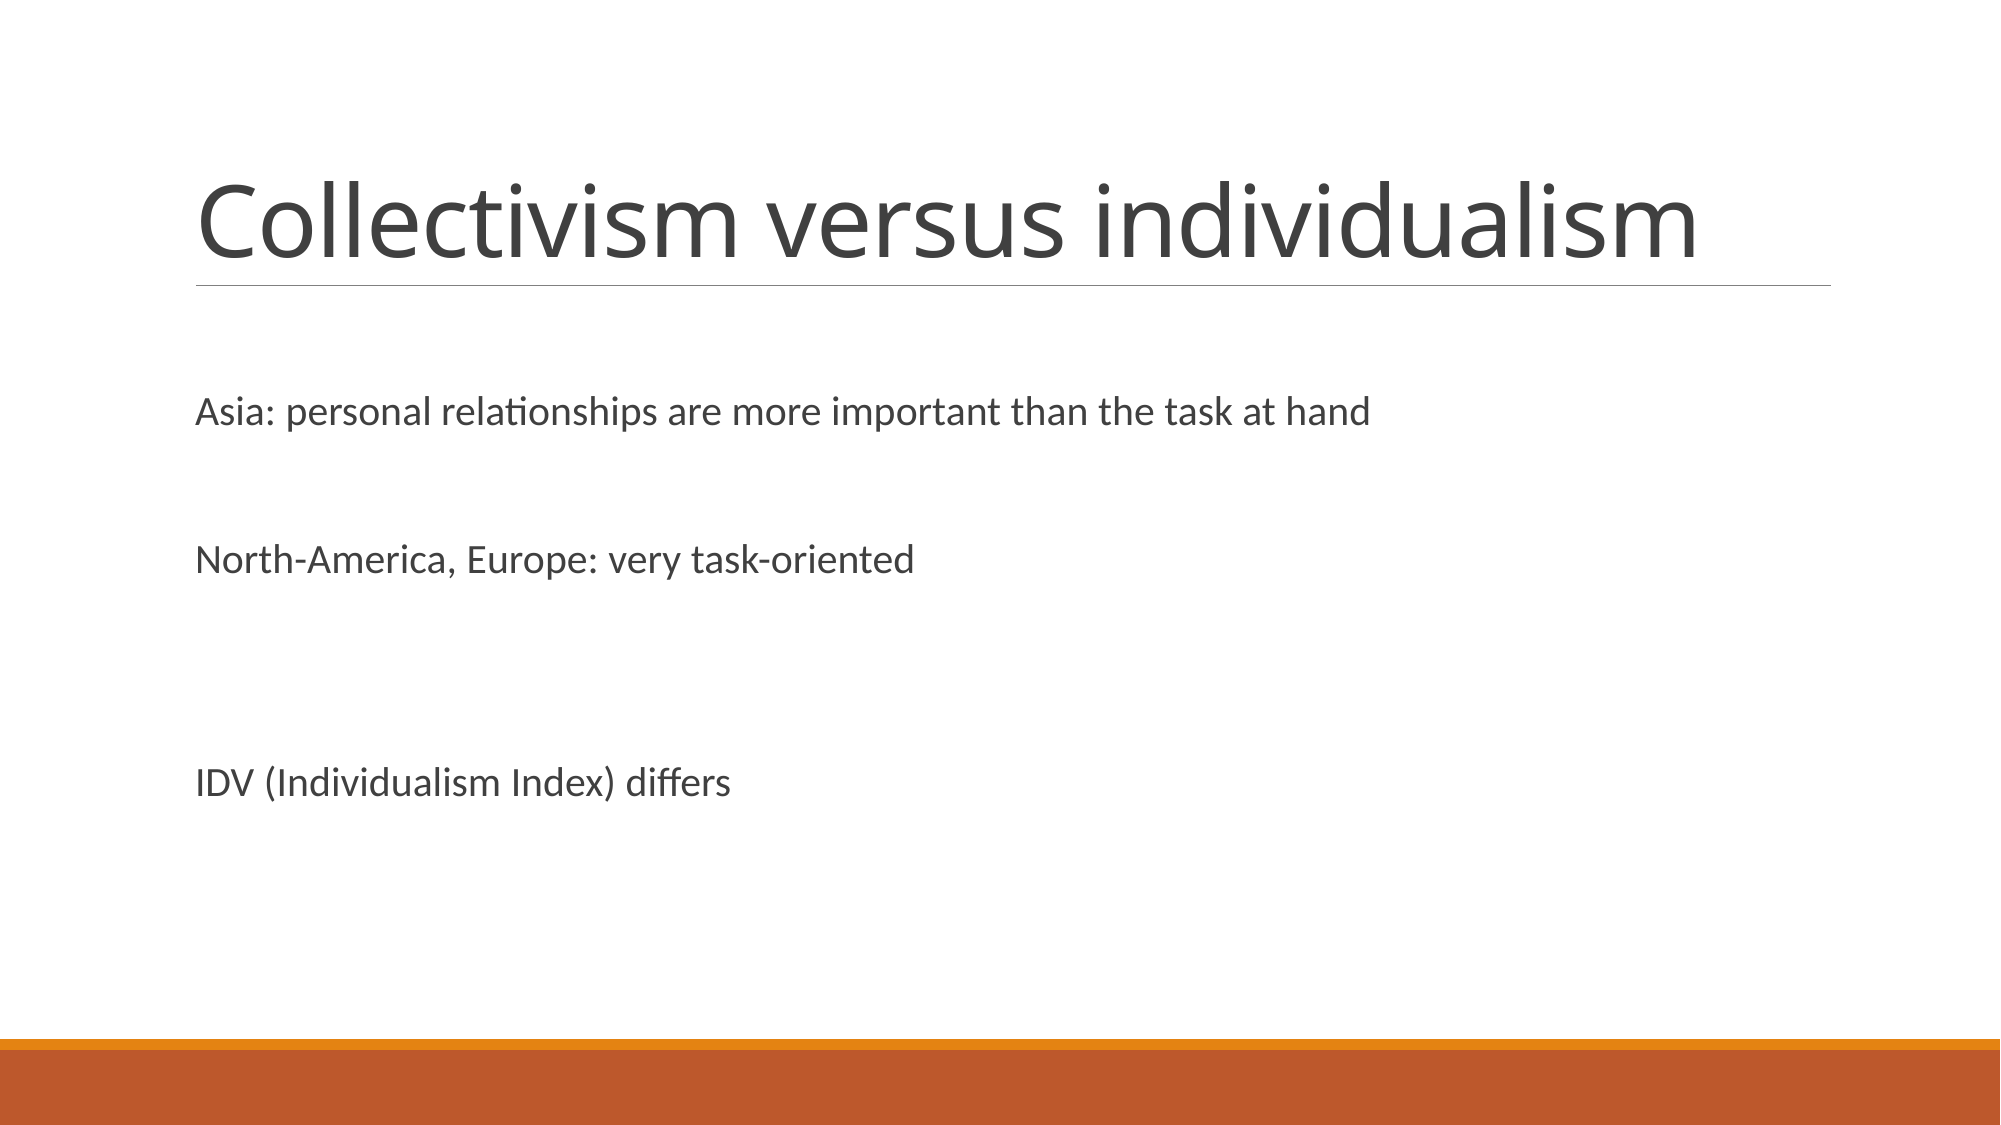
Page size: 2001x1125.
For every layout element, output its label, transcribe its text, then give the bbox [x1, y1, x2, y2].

list Asia: personal relationships are more important than the task at hand North-America, Europe: very task-oriented IDV (Individualism Index) differs [180, 302, 1830, 963]
title Collectivism versus individualism [180, 47, 1830, 285]
